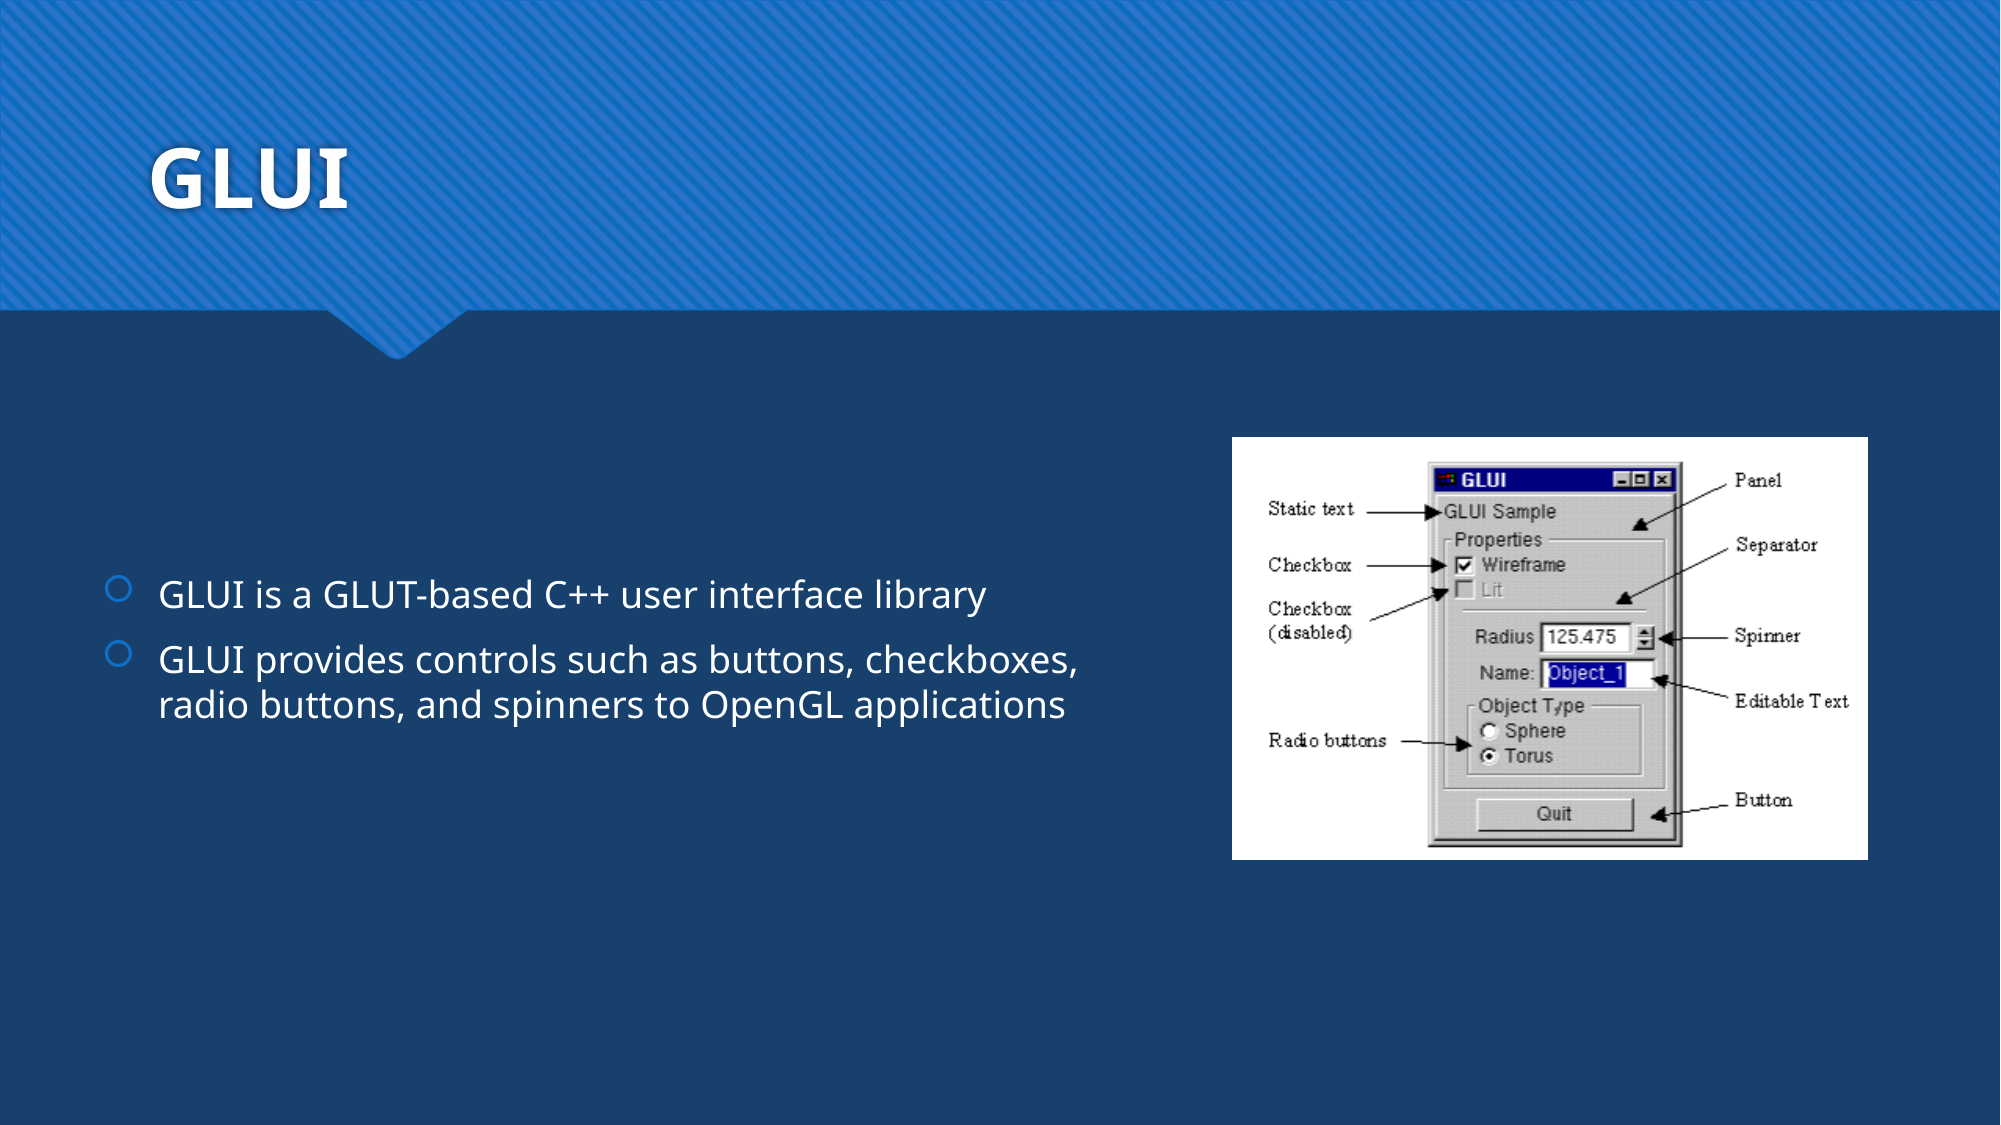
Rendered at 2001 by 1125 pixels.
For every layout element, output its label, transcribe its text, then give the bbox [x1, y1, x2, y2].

picture [1232, 437, 1868, 860]
title GLUI [132, 73, 1868, 233]
text_box GLUI is a GLUT-based C++ user interface library GLUI provides controls such as buttons, checkboxes, radio buttons, and spinners to OpenGL applications [86, 563, 1170, 734]
